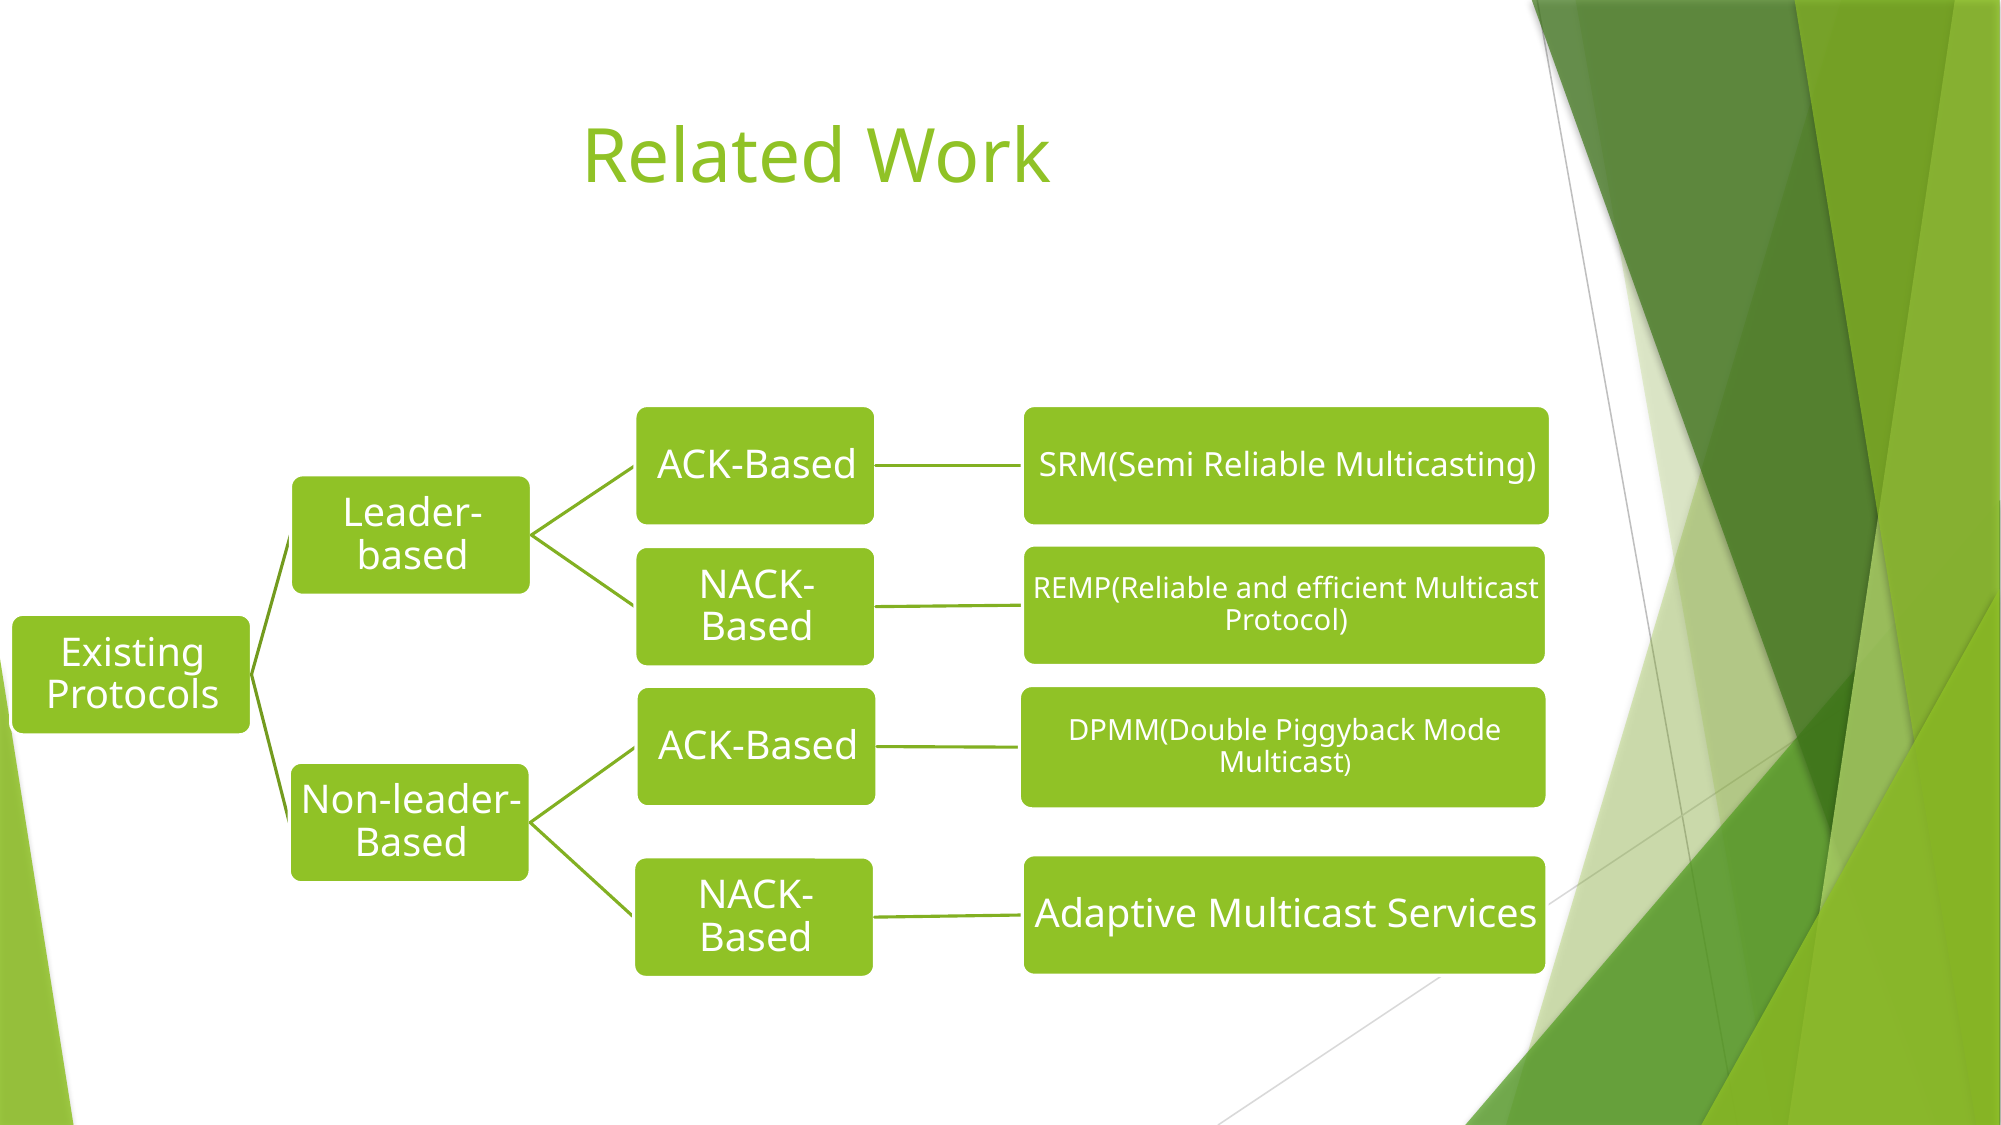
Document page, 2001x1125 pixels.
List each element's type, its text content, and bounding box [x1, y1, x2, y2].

title Related Work [111, 99, 1522, 251]
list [9, 252, 1552, 1098]
